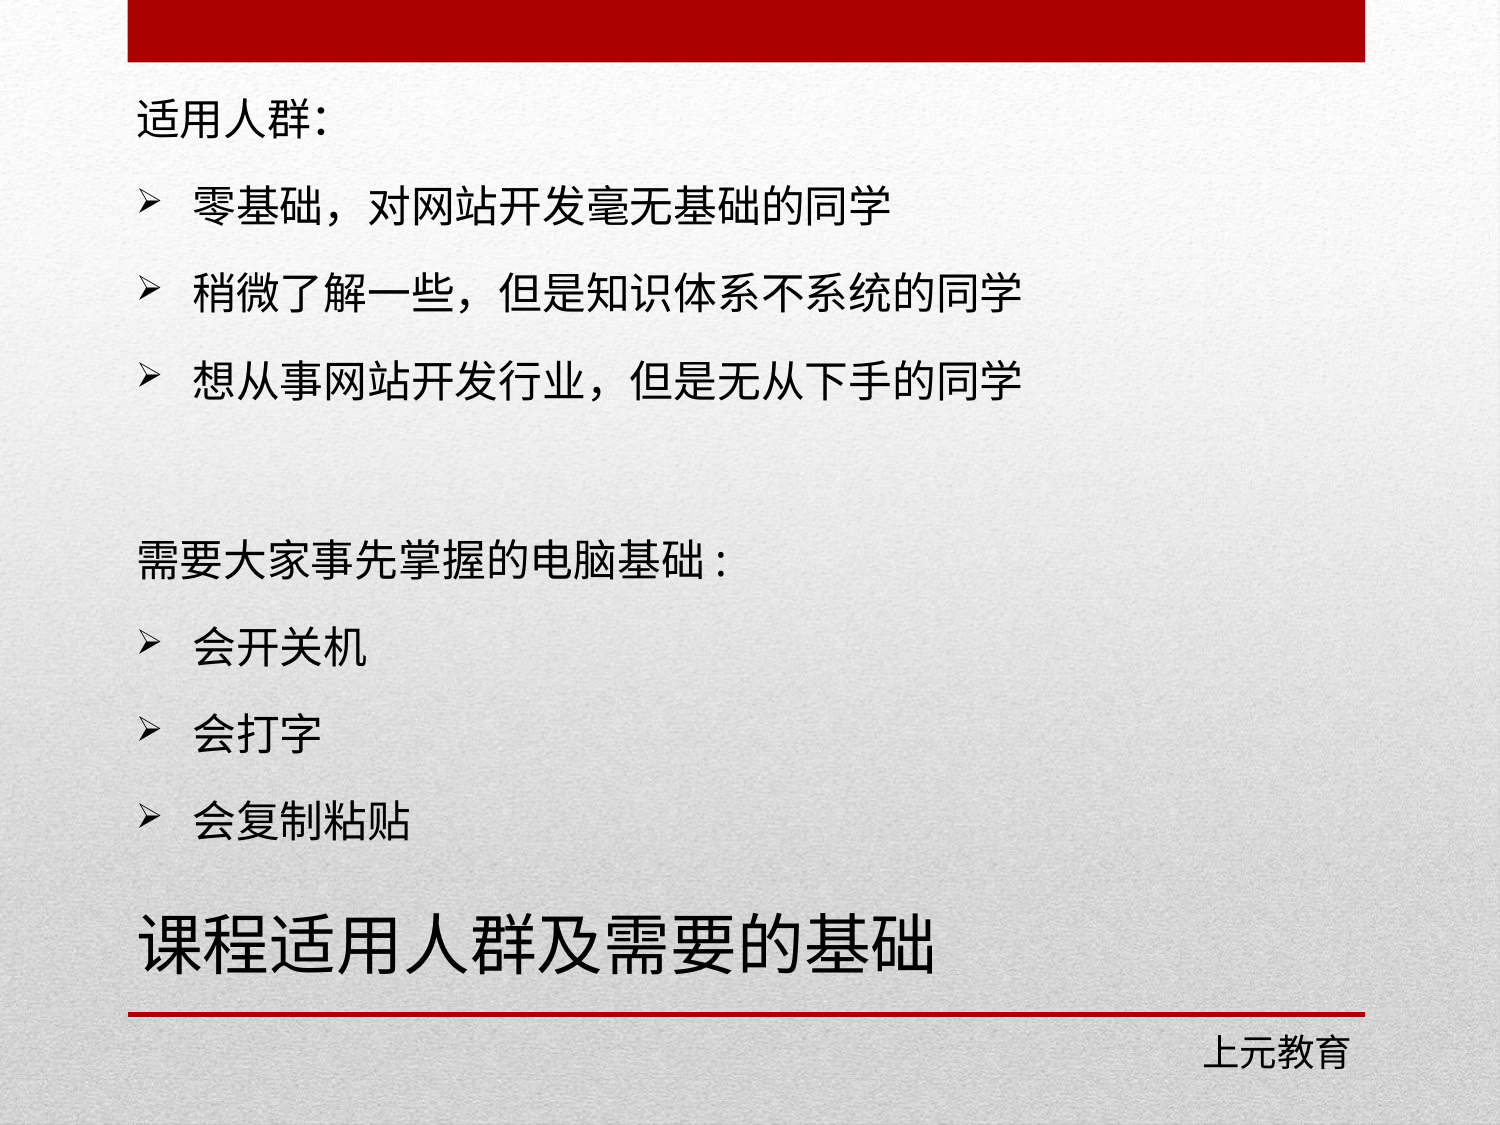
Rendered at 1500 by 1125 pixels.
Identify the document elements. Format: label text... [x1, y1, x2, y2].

footer 上元教育 [1059, 1031, 1383, 1125]
text_box [127, 0, 1366, 63]
title 适用人群： [133, 90, 357, 177]
picture [0, 0, 1500, 1125]
text_box 零基础，对网站开发毫无基础的同学 稍微了解一些，但是知识体系不系统的同学 想从事网站开发行业，但是无从下手的同学 需要大家事先掌握的电脑基础: 会开关机 会打字 会复制粘贴 [133, 177, 1026, 847]
text_box 课程适用人群及需要的基础 [133, 901, 940, 984]
